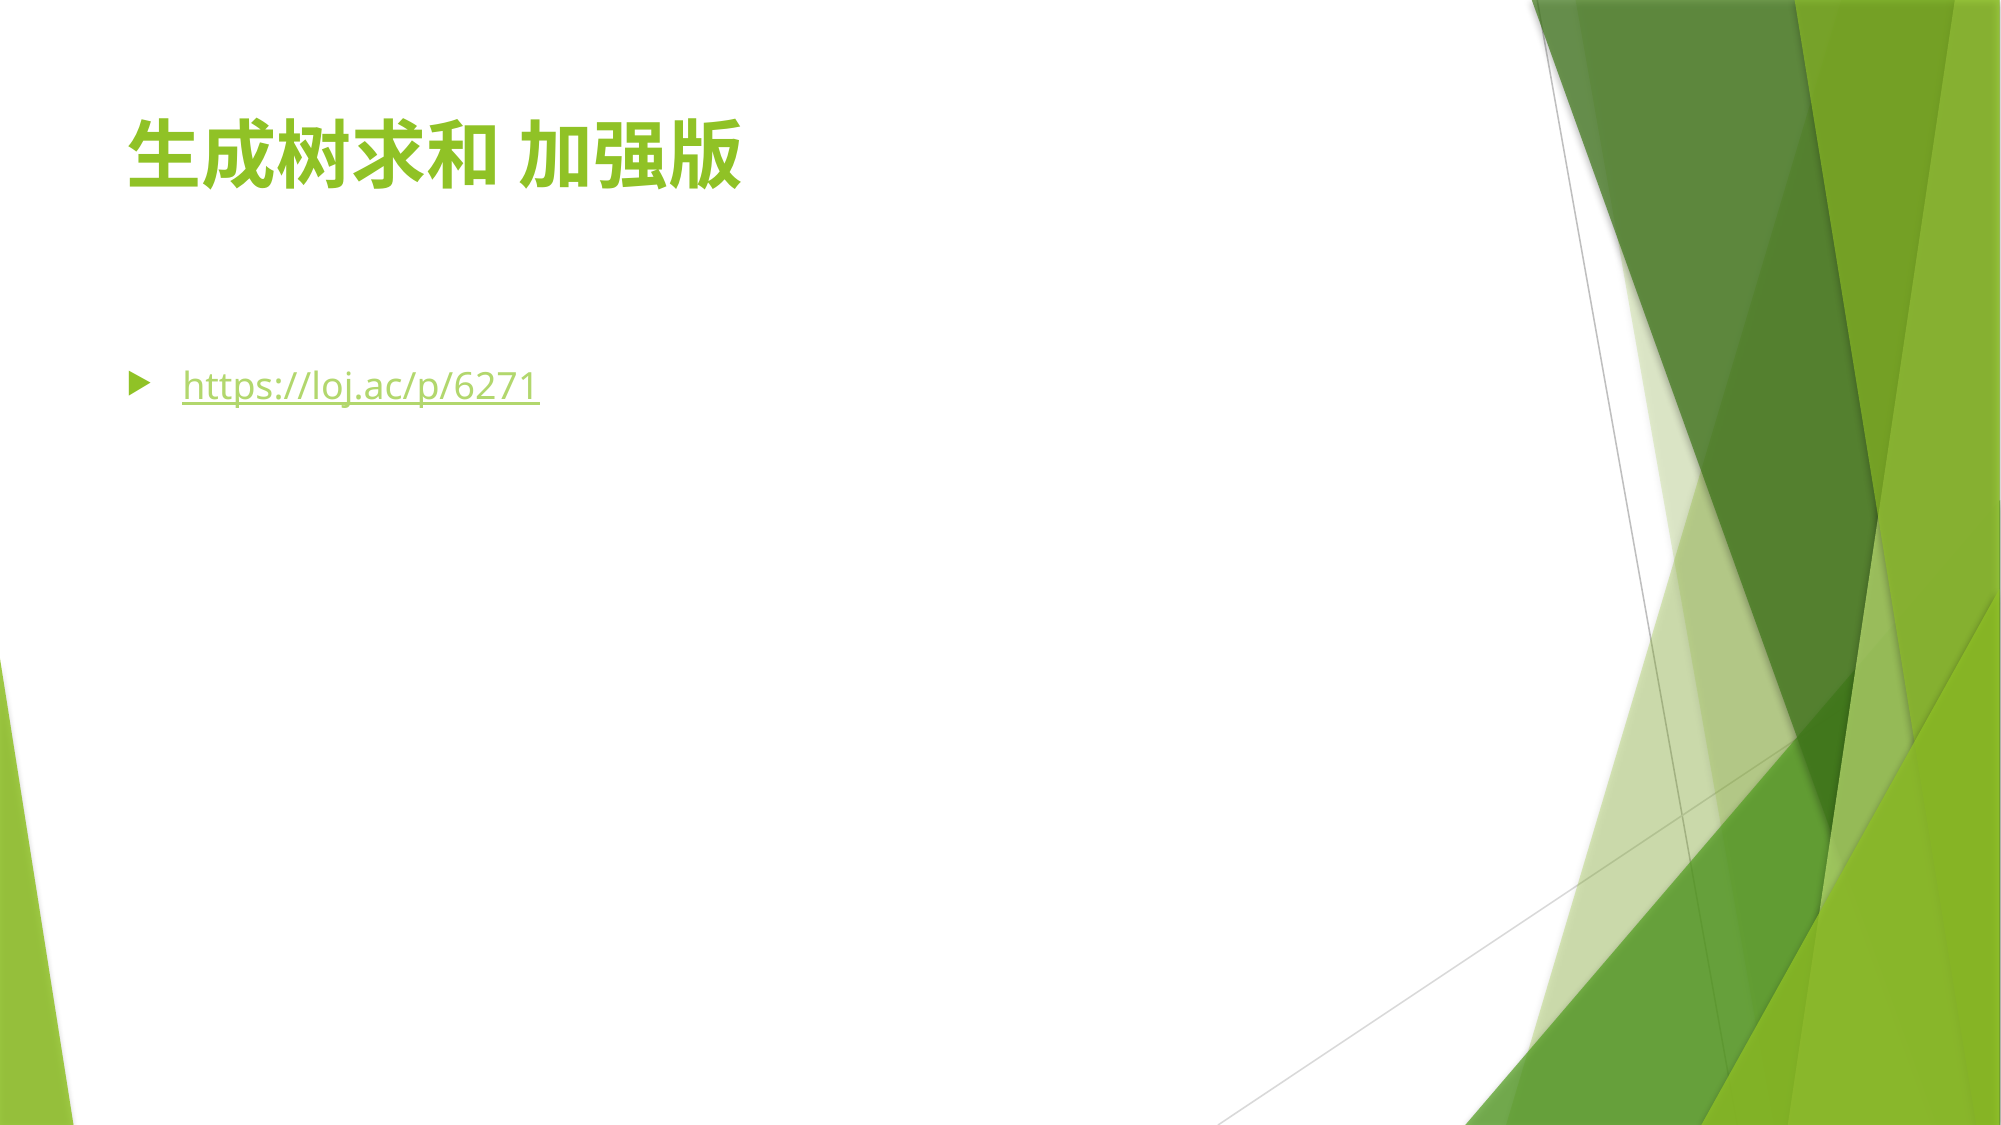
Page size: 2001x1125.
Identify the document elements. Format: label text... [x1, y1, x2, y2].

list https://loj.ac/p/6271 [111, 354, 1522, 992]
title 生成树求和 加强版 [111, 99, 1522, 317]
